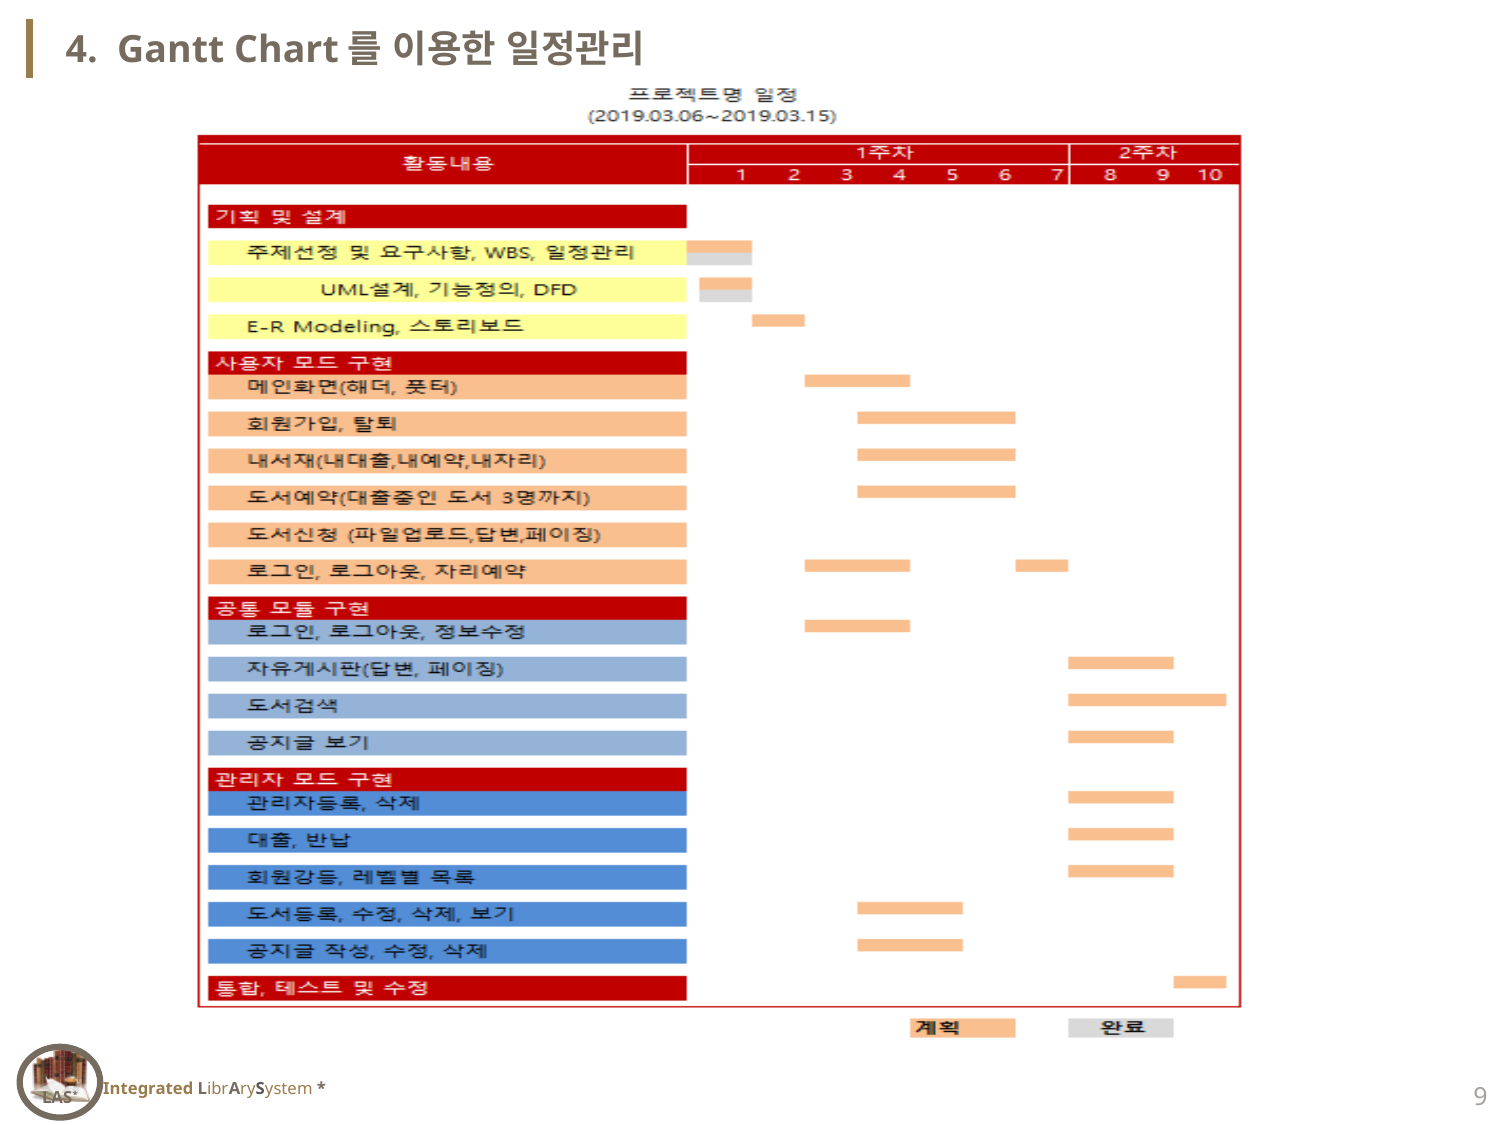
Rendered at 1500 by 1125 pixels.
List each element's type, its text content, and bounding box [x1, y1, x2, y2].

picture [72, 1044, 91, 1054]
slide_number 9 [1152, 1067, 1500, 1125]
picture [194, 78, 1249, 1047]
text_box 4. Gantt Chart를 이용한 일정관리 [50, 17, 1437, 78]
picture [29, 1044, 48, 1054]
picture [29, 1050, 91, 1107]
